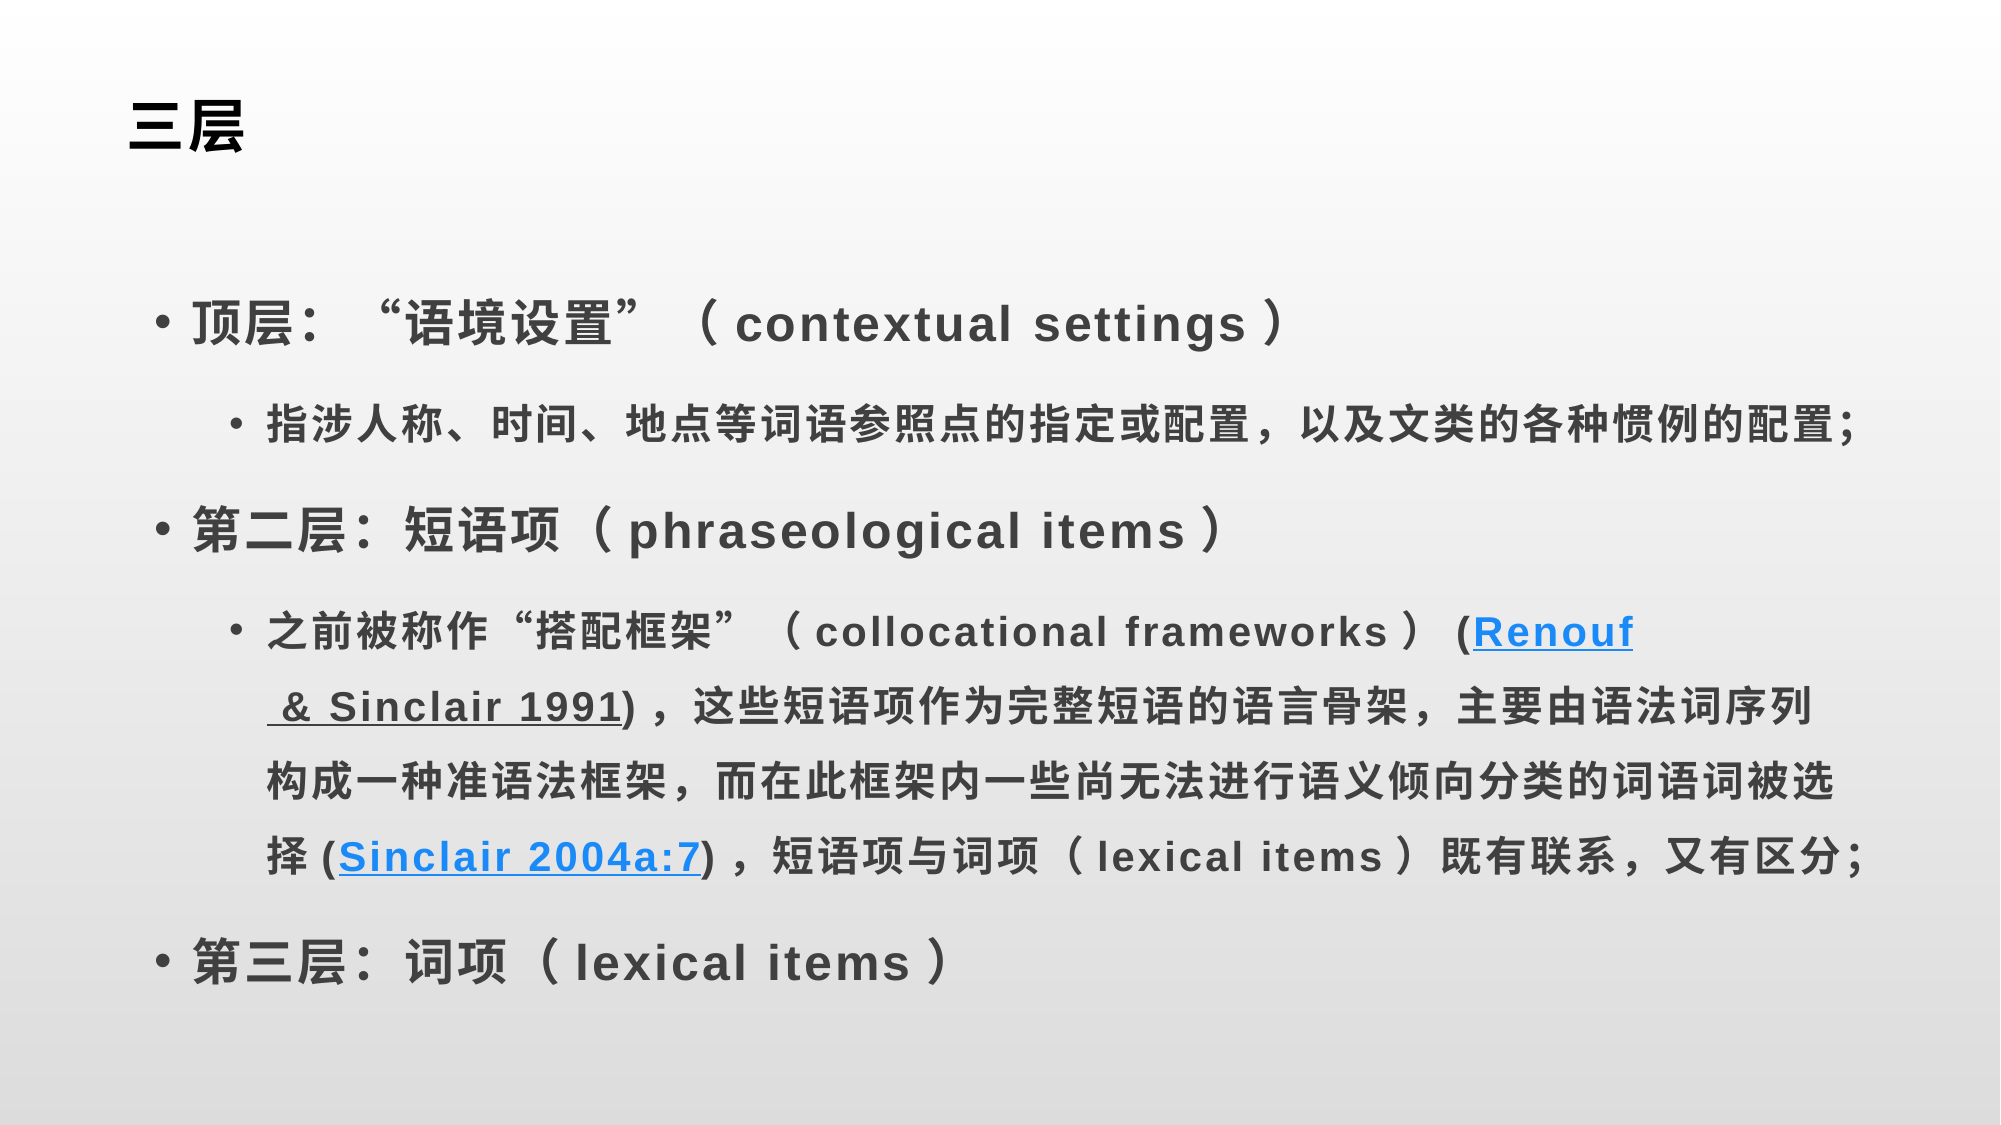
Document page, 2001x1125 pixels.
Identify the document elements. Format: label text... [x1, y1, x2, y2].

title 三层 [109, 70, 1891, 178]
list 顶层：“语境设置”（contextual settings） 指涉人称、时间、地点等词语参照点的指定或配置，以及文类的各种惯例的配置； 第二层：短语项（phraseological items） 之前被称作“搭配框架”（collocational frameworks）(Renouf & Sinclair 1991)，这些短语项作为完整短语的语言骨架，主要由语法词序列构成一种准语法框架，而在此框架内一些尚无法进行语义倾向分类的词语词被选择(Sinclair 2004a:7)，短语项与词项（lexical items）既有联系，又有区分； 第三层：词项（lexical items） [137, 261, 1863, 1014]
